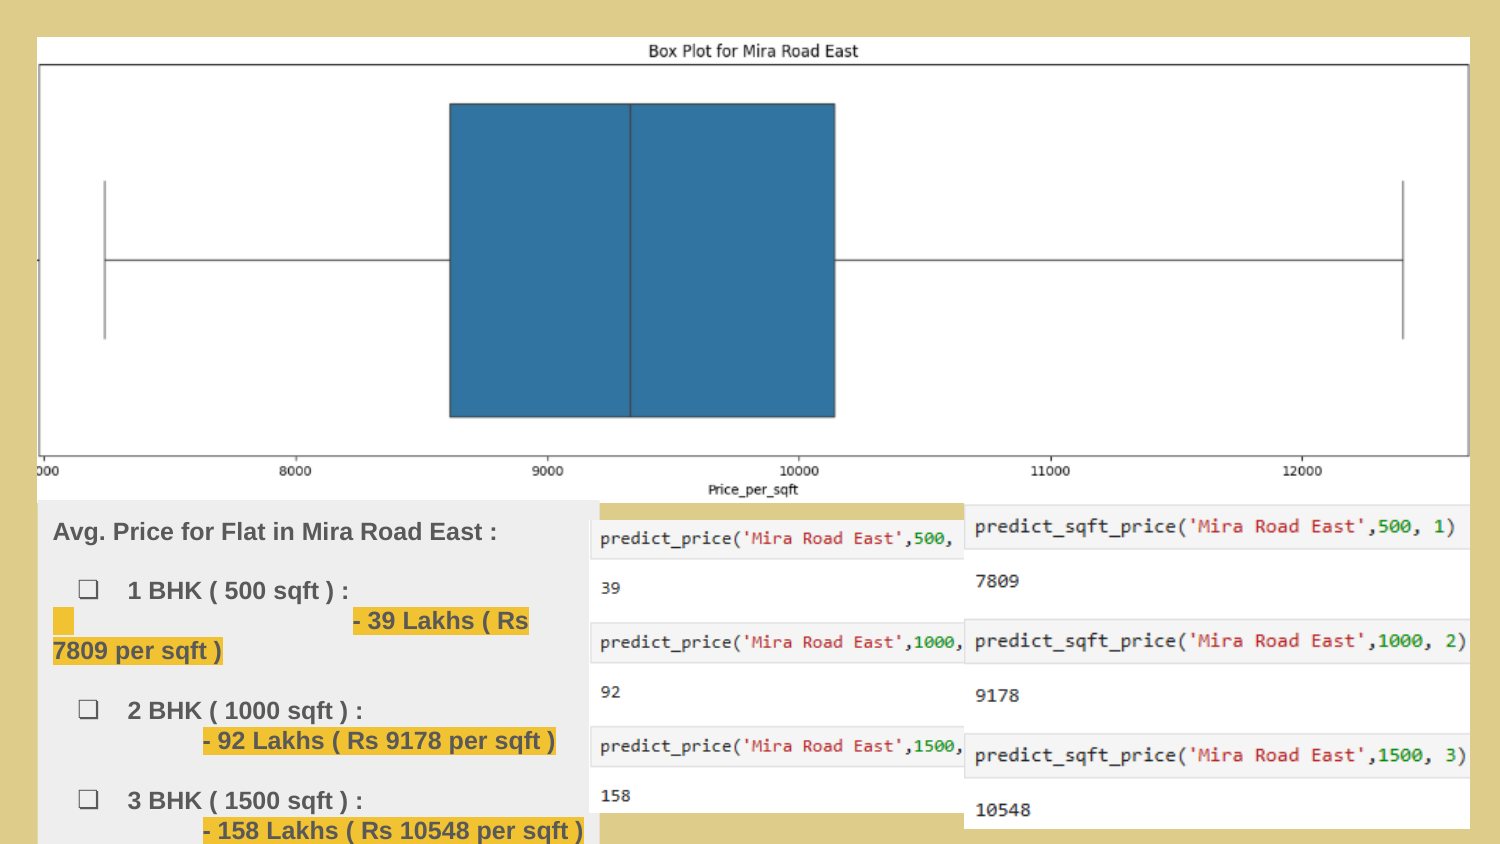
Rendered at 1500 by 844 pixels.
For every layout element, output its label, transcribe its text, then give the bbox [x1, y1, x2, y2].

picture [37, 37, 1470, 830]
text_box Avg. Price for Flat in Mira Road East : 1 BHK ( 500 sqft ) : - 39 Lakhs ( Rs 7809 per sqft ) 2 BHK ( 1000 sqft ) : - 92 Lakhs ( Rs 9178 per sqft ) 3 BHK ( 1500 sqft ) : - 158 Lakhs ( Rs 10548 per sqft ) [37, 510, 600, 844]
